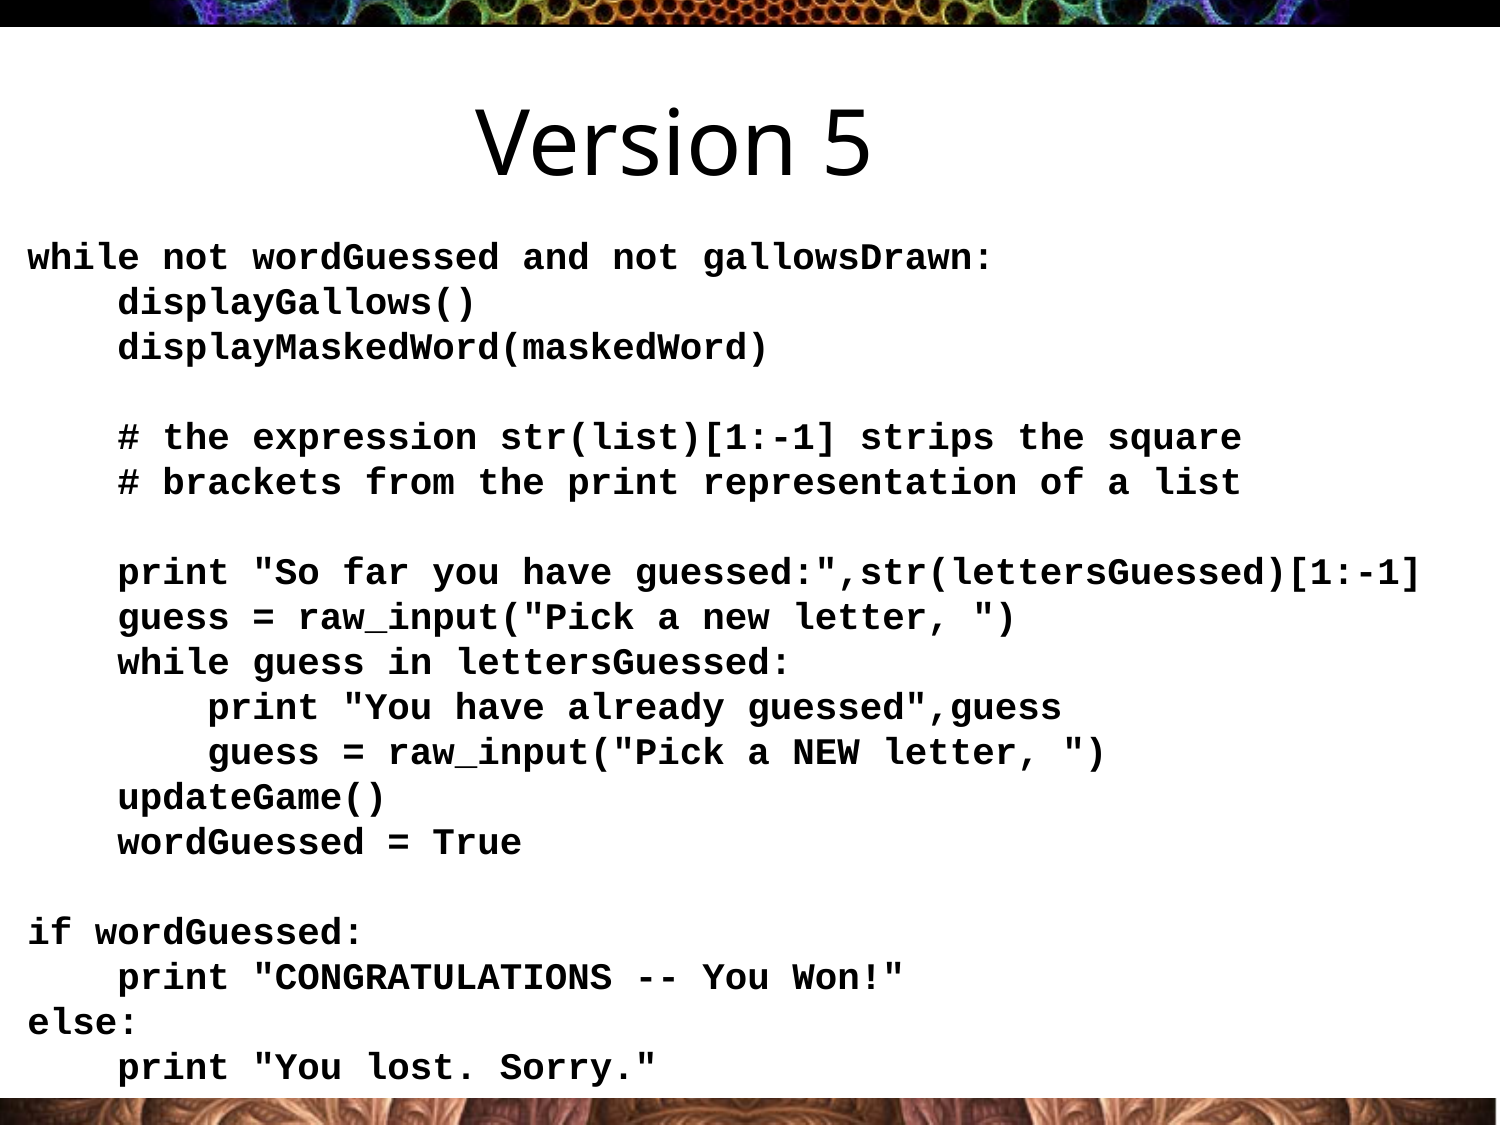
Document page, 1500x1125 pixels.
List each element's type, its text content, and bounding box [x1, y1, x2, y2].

picture [0, 1098, 1500, 1125]
title Version 5 [0, 44, 1351, 233]
text_box while not wordGuessed and not gallowsDrawn: displayGallows() displayMaskedWord(maskedWord) # the expression str(list)[1:-1] strips the square # brackets from the print representation of a list print "So far you have guessed:",str(lettersGuessed)[1:-1] guess = raw_input("Pick a new letter, ") while guess in lettersGuessed: print "You have already guessed",guess guess = raw_input("Pick a NEW letter, ") updateGame() wordGuessed = True if wordGuessed: print "CONGRATULATIONS -- You Won!" else: print "You lost. Sorry." [12, 224, 1475, 1095]
picture [0, 0, 1500, 27]
